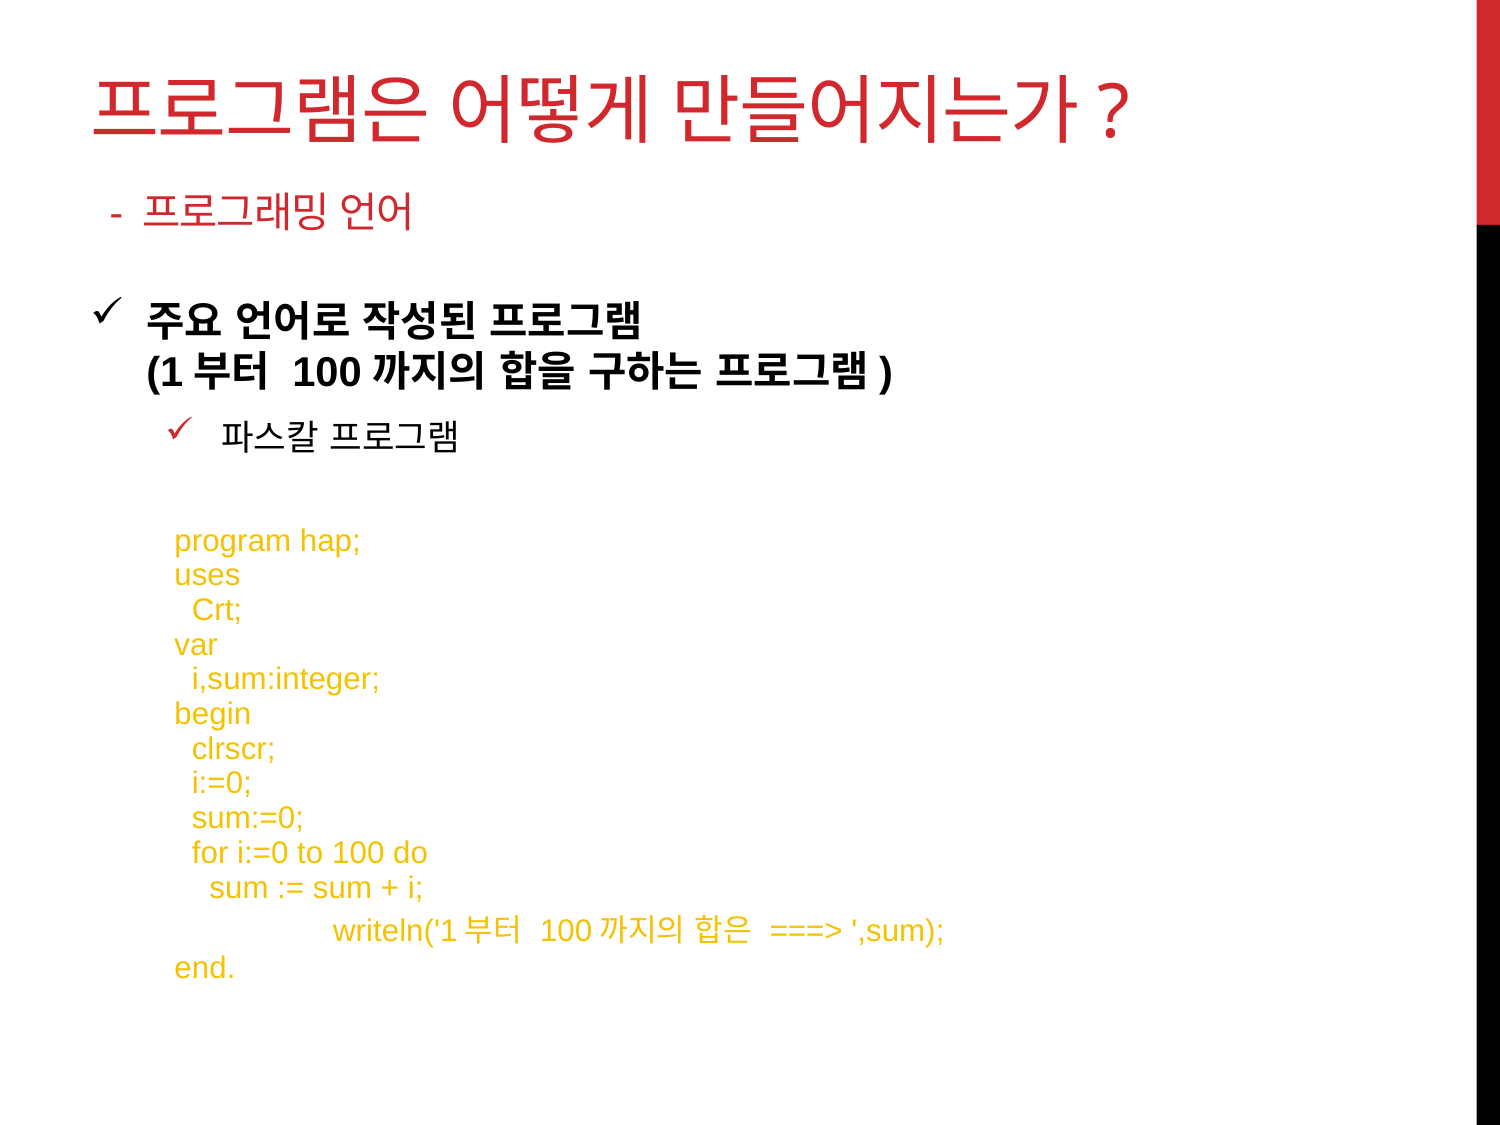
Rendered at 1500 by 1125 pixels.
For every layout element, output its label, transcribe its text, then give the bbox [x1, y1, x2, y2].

list 주요 언어로 작성된 프로그램 (1부터 100까지의 합을 구하는 프로그램) 파스칼 프로그램 [75, 287, 1325, 1005]
table_header program hap; uses Crt; var i,sum:integer; begin clrscr; i:=0; sum:=0; for i:=0 to 100 do sum := sum + i; writeln('1부터 100까지의 합은 ===> ',sum); end. [159, 515, 1081, 1047]
title 프로그램은 어떻게 만들어지는가? - 프로그래밍 언어 [75, 25, 1471, 250]
